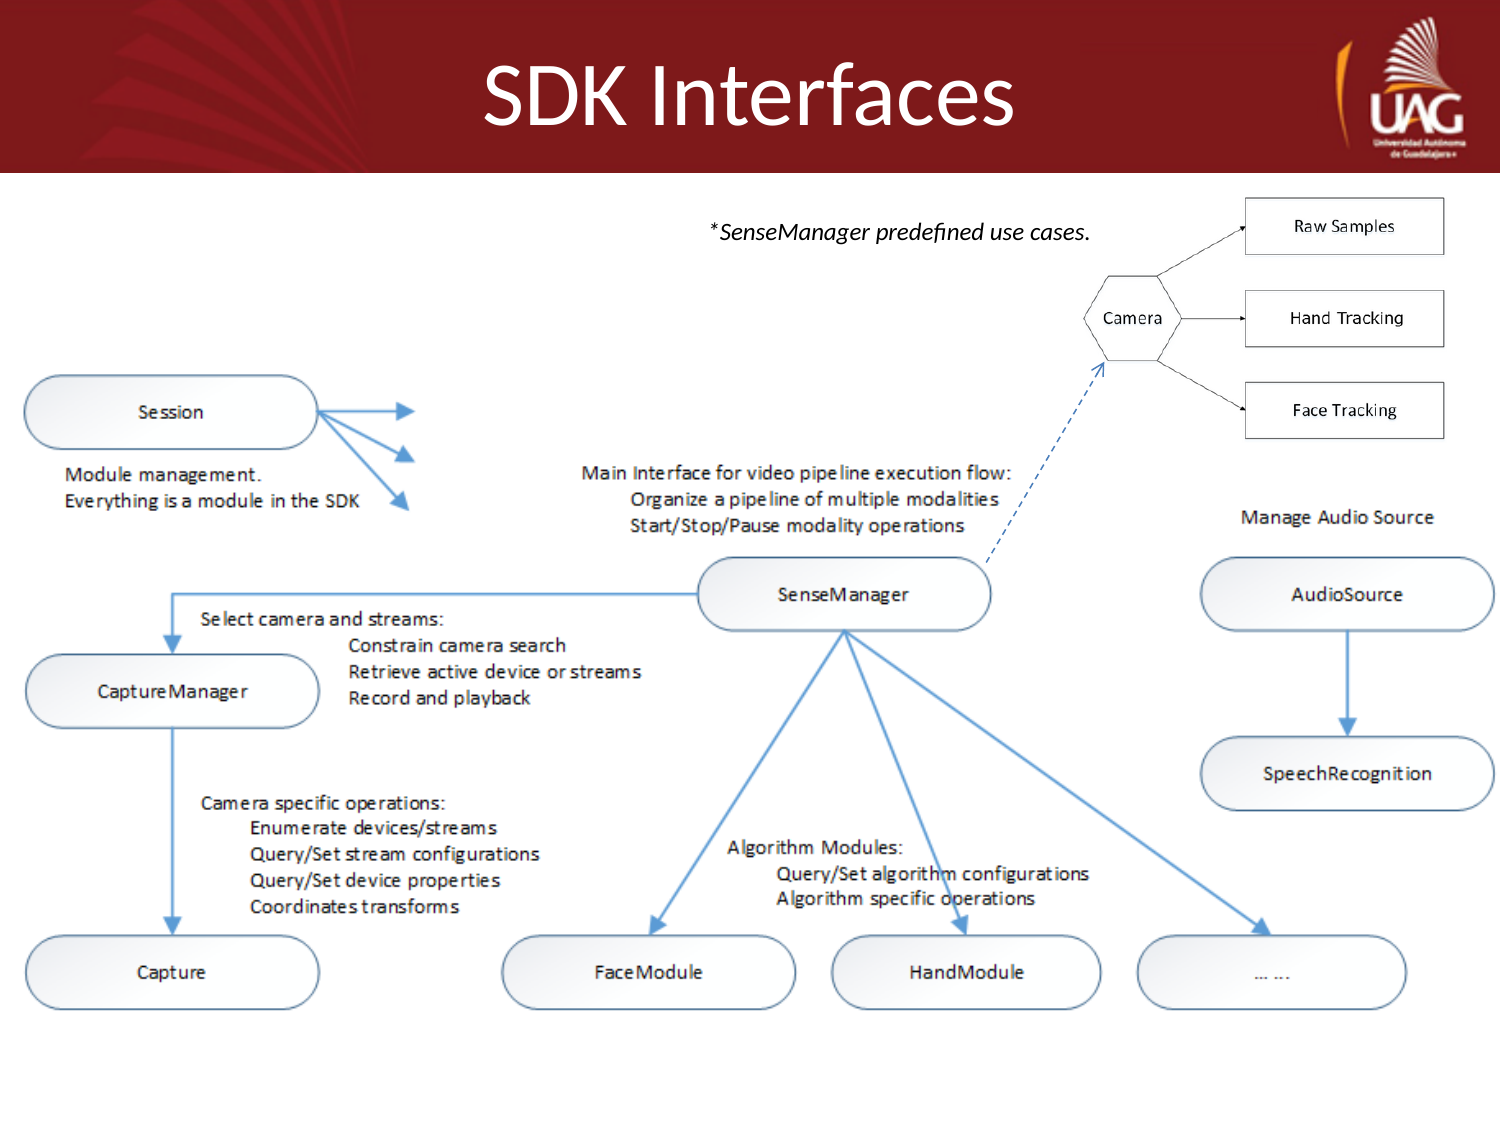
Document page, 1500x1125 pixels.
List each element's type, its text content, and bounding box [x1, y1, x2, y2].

text_box *SenseManager predefined use cases. [692, 208, 1075, 253]
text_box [985, 361, 1105, 563]
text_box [0, 0, 1500, 173]
picture [19, 196, 1500, 1012]
